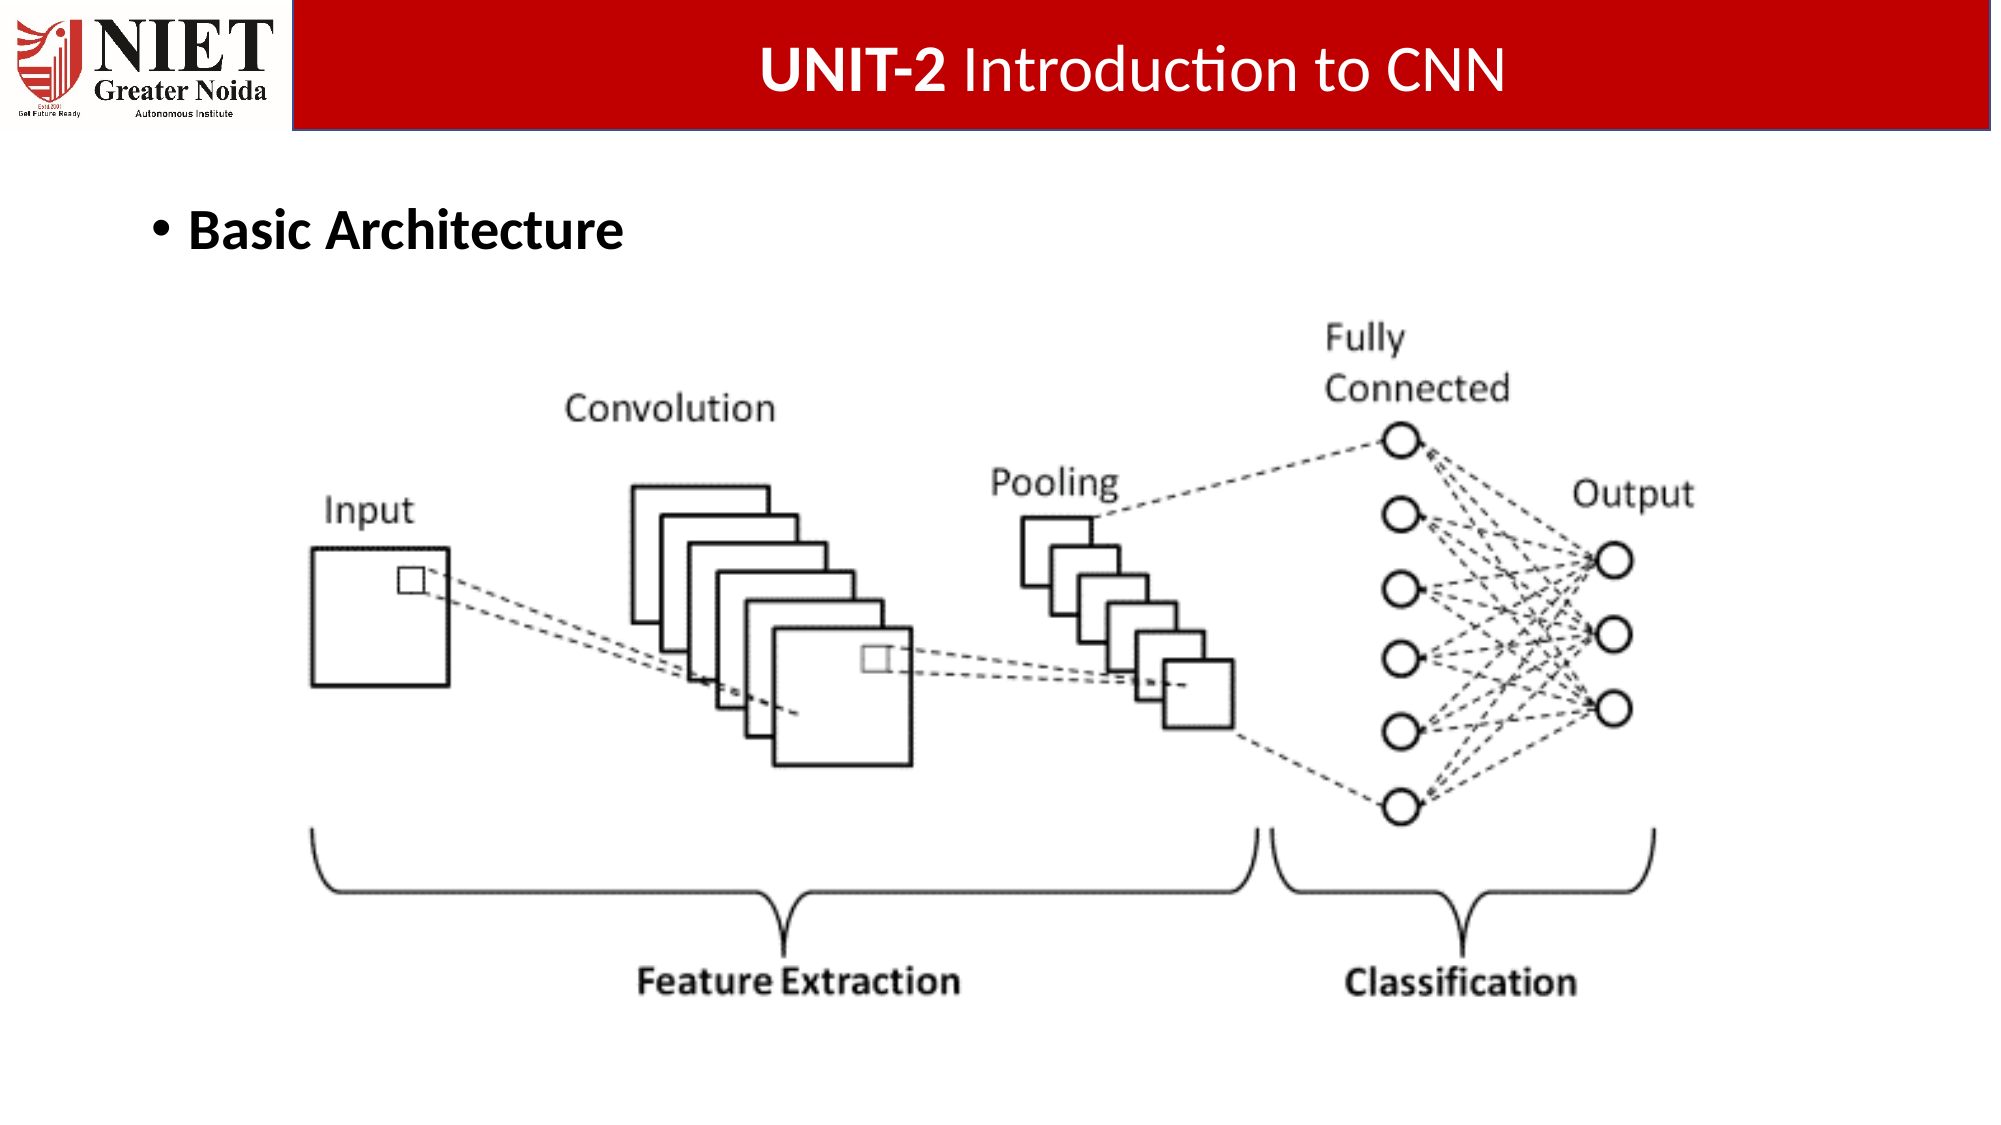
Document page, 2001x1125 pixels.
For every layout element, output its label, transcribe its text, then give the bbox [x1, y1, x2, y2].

picture [248, 295, 1725, 1025]
picture [0, 6, 290, 131]
text_box UNIT-2 Introduction to CNN [292, 0, 1991, 131]
list Basic Architecture [136, 191, 1863, 1014]
